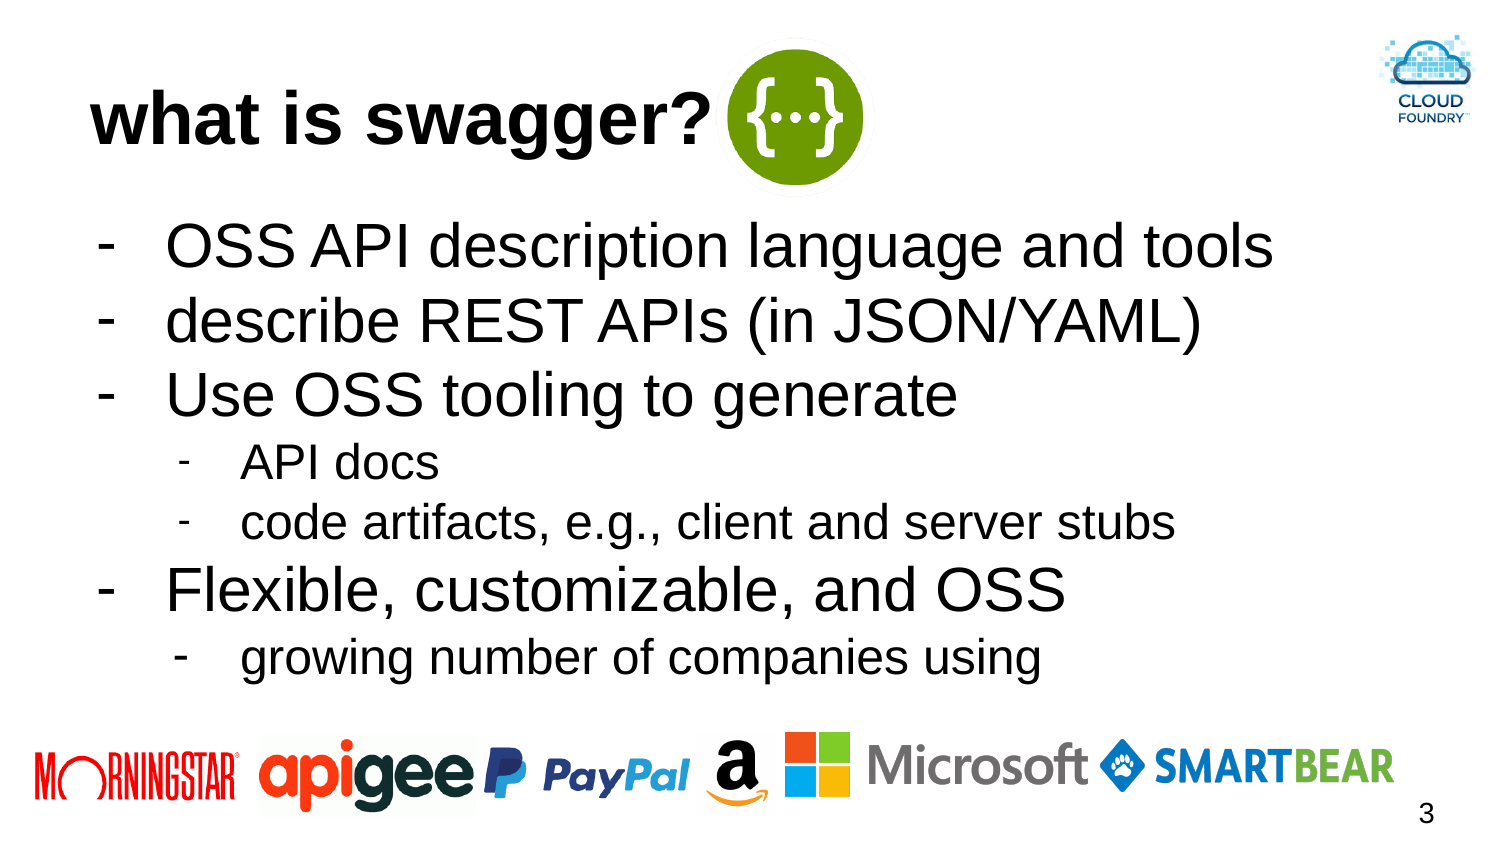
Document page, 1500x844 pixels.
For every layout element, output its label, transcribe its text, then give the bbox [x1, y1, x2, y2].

slide_number ‹#› [1403, 779, 1494, 844]
picture [15, 728, 779, 823]
list OSS API description language and tools describe REST APIs (in JSON/YAML) Use OSS tooling to generate API docs code artifacts, e.g., client and server stubs Flexible, customizable, and OSS growing number of companies using [75, 189, 1425, 713]
picture [1100, 739, 1394, 792]
picture [715, 37, 875, 197]
picture [1375, 24, 1486, 135]
picture [785, 731, 1089, 797]
title what is swagger? [75, 33, 1425, 175]
